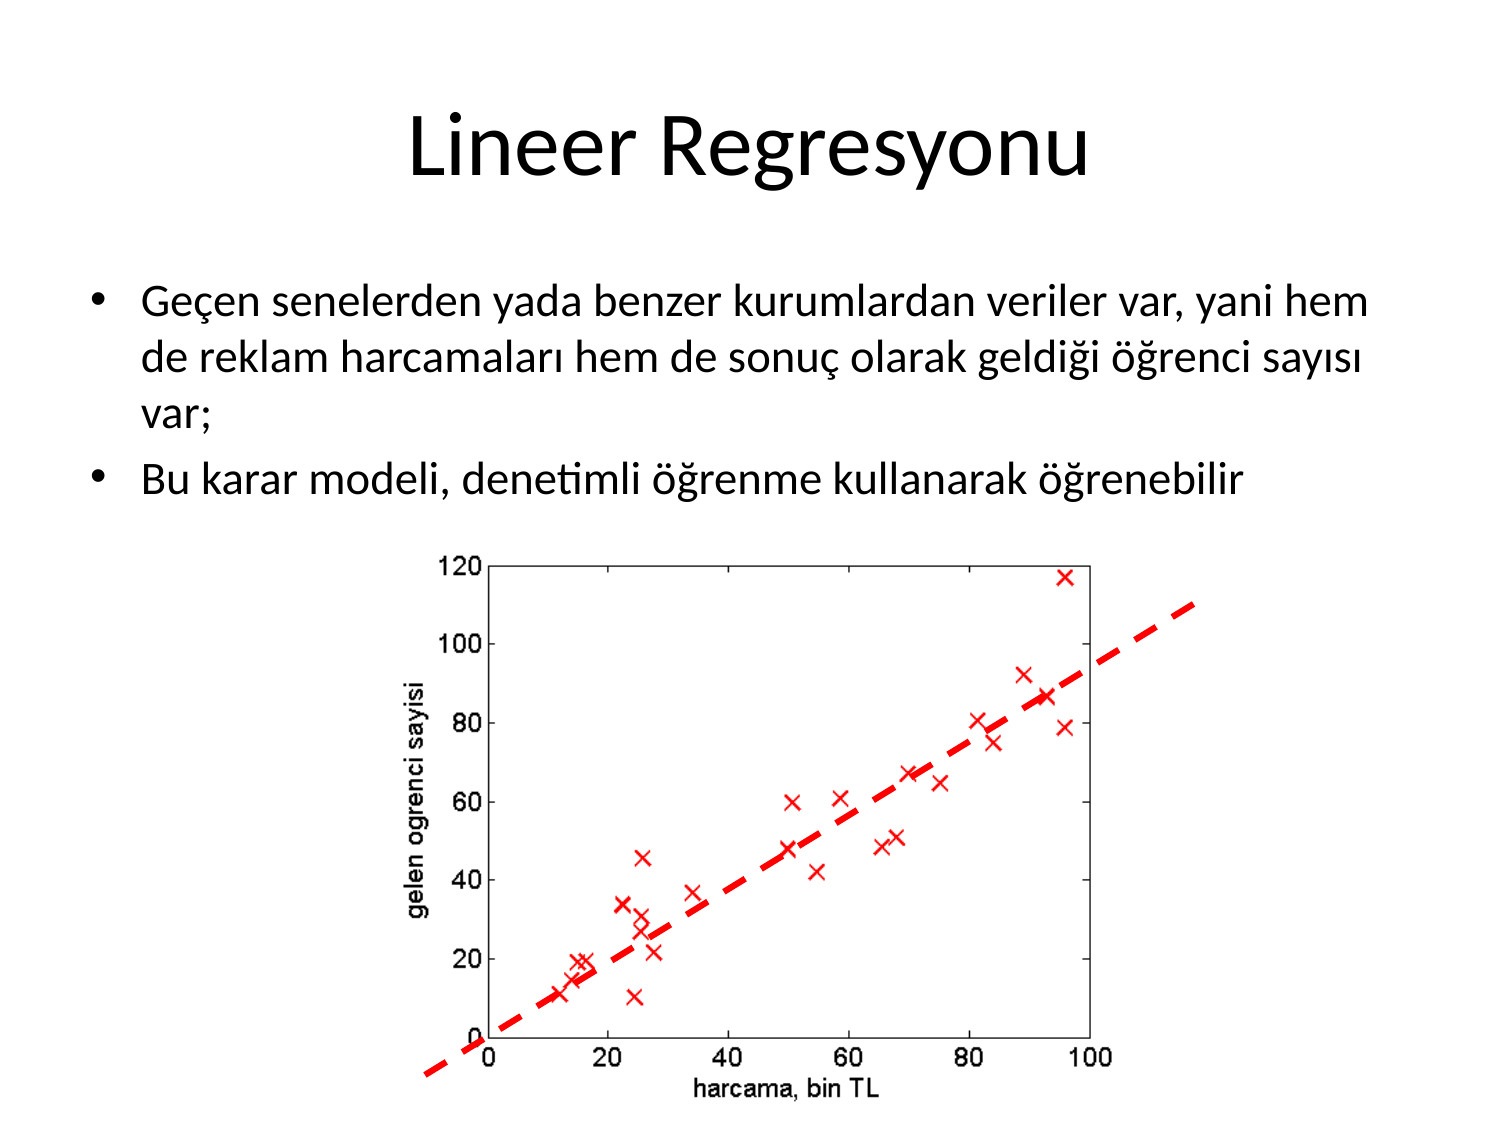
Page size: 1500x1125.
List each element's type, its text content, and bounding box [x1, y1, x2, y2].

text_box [424, 599, 1201, 1076]
picture [387, 524, 1163, 1107]
list Geçen senelerden yada benzer kurumlardan veriler var, yani hem de reklam harcamaları hem de sonuç olarak geldiği öğrenci sayısı var; Bu karar modeli, denetimli öğrenme kullanarak öğrenebilir [75, 262, 1425, 513]
title Lineer Regresyonu [75, 45, 1425, 233]
